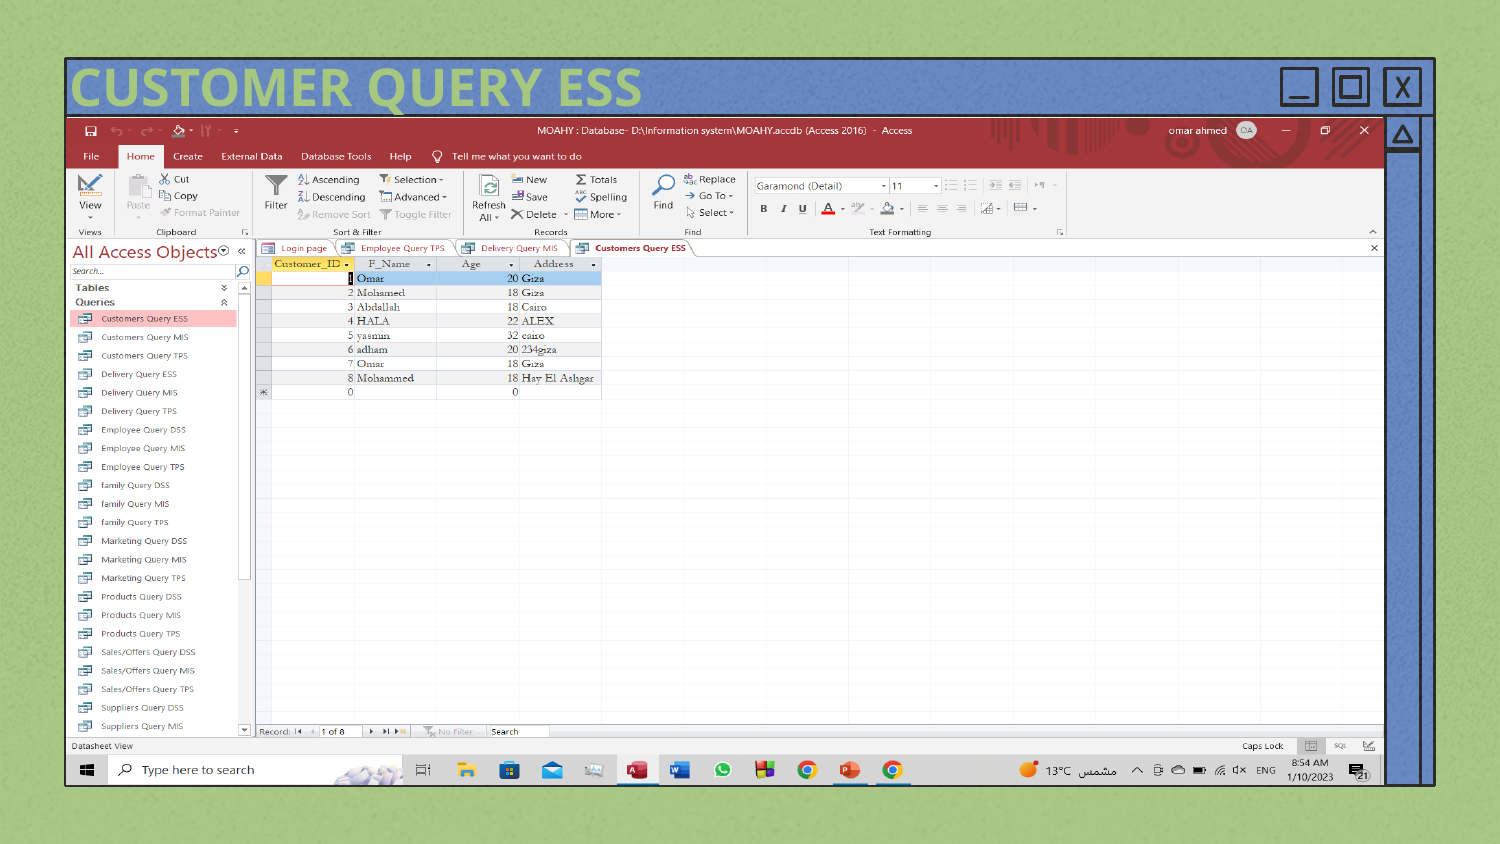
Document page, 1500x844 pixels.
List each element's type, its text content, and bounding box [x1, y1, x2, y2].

picture [65, 118, 1384, 786]
title CUSTOMER QUERY ESS [54, 39, 826, 131]
